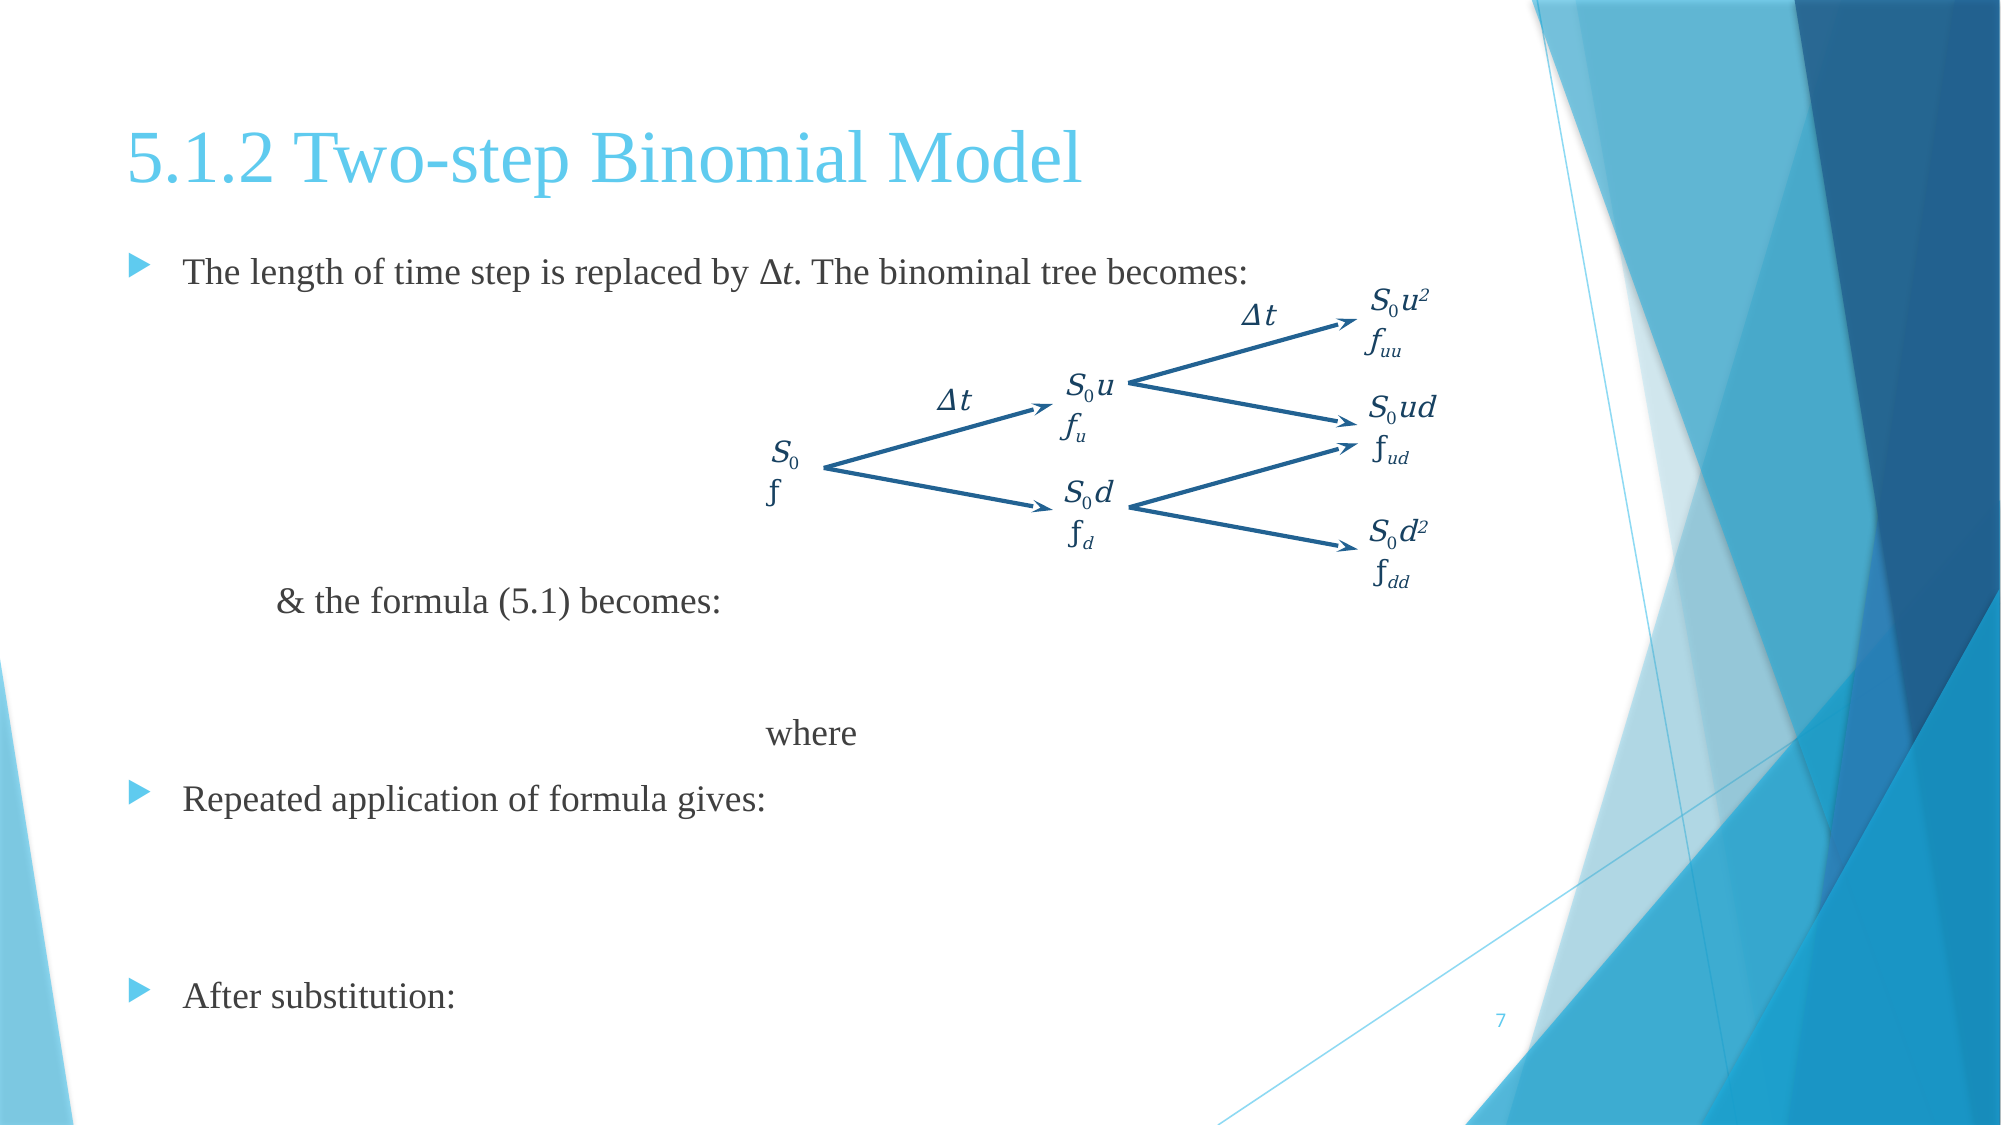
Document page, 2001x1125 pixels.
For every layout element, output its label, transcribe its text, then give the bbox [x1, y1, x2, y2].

slide_number 7 [1409, 991, 1522, 1051]
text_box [753, 273, 1458, 592]
title 5.1.2 Two-step Binomial Model [111, 99, 1522, 317]
